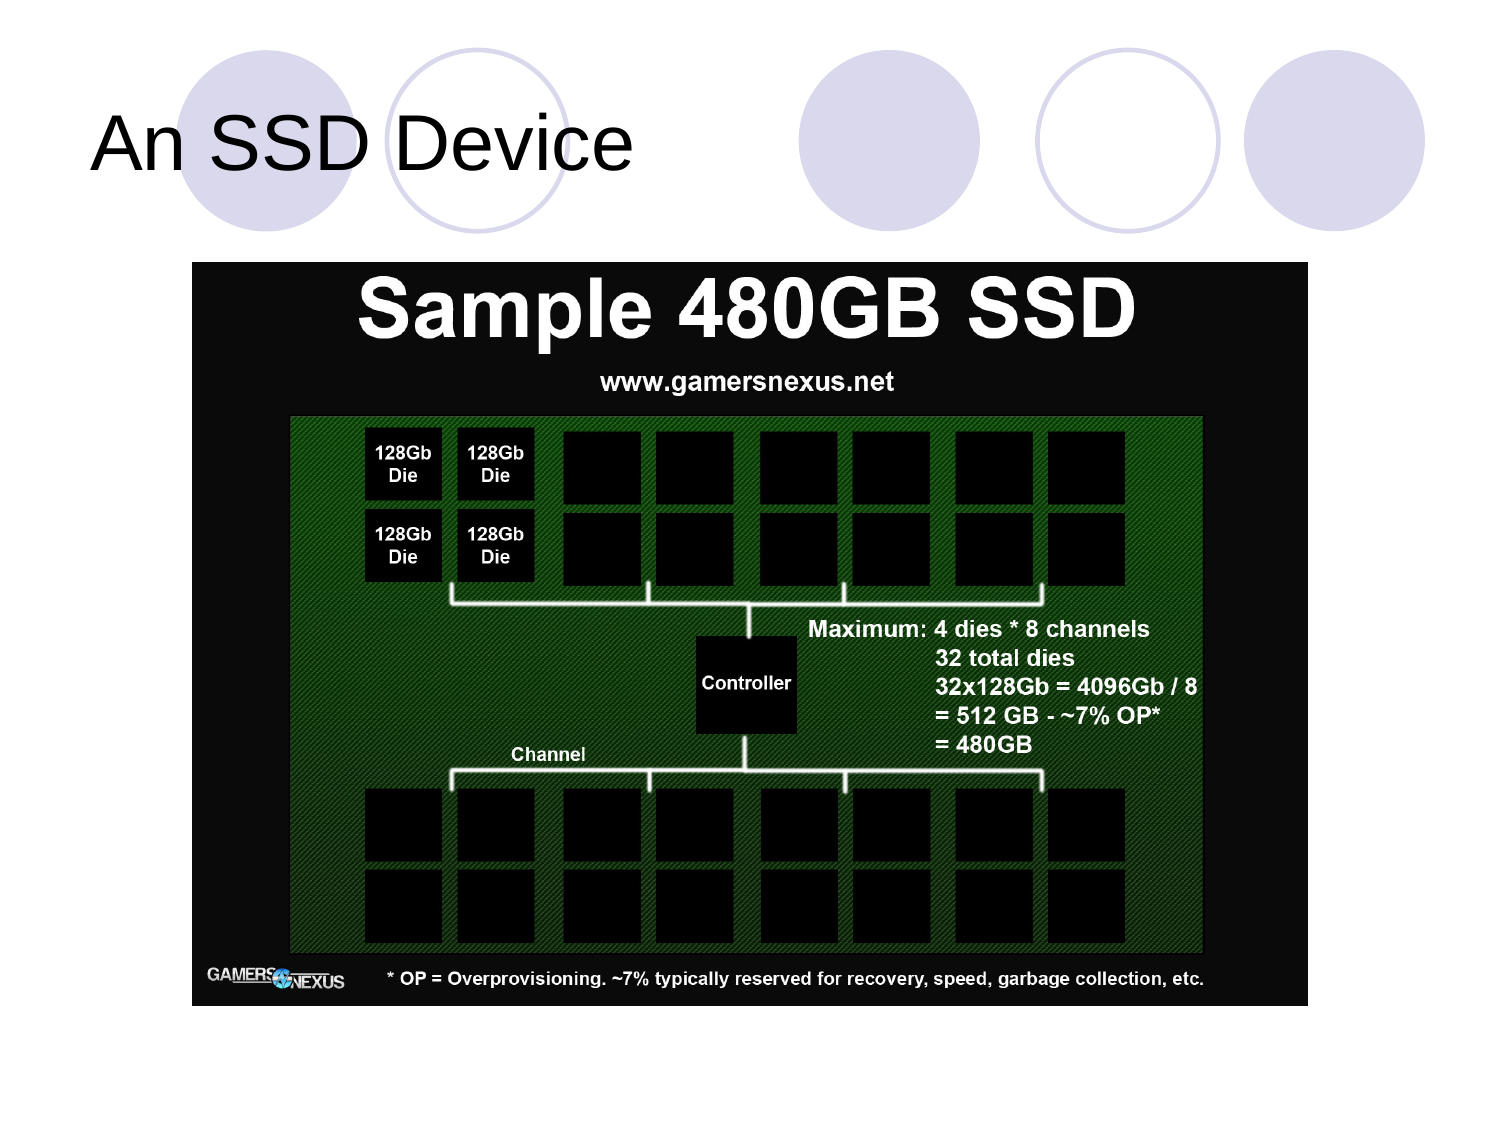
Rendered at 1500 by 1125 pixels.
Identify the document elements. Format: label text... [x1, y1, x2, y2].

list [192, 262, 1308, 1006]
title An SSD Device [75, 45, 1425, 233]
